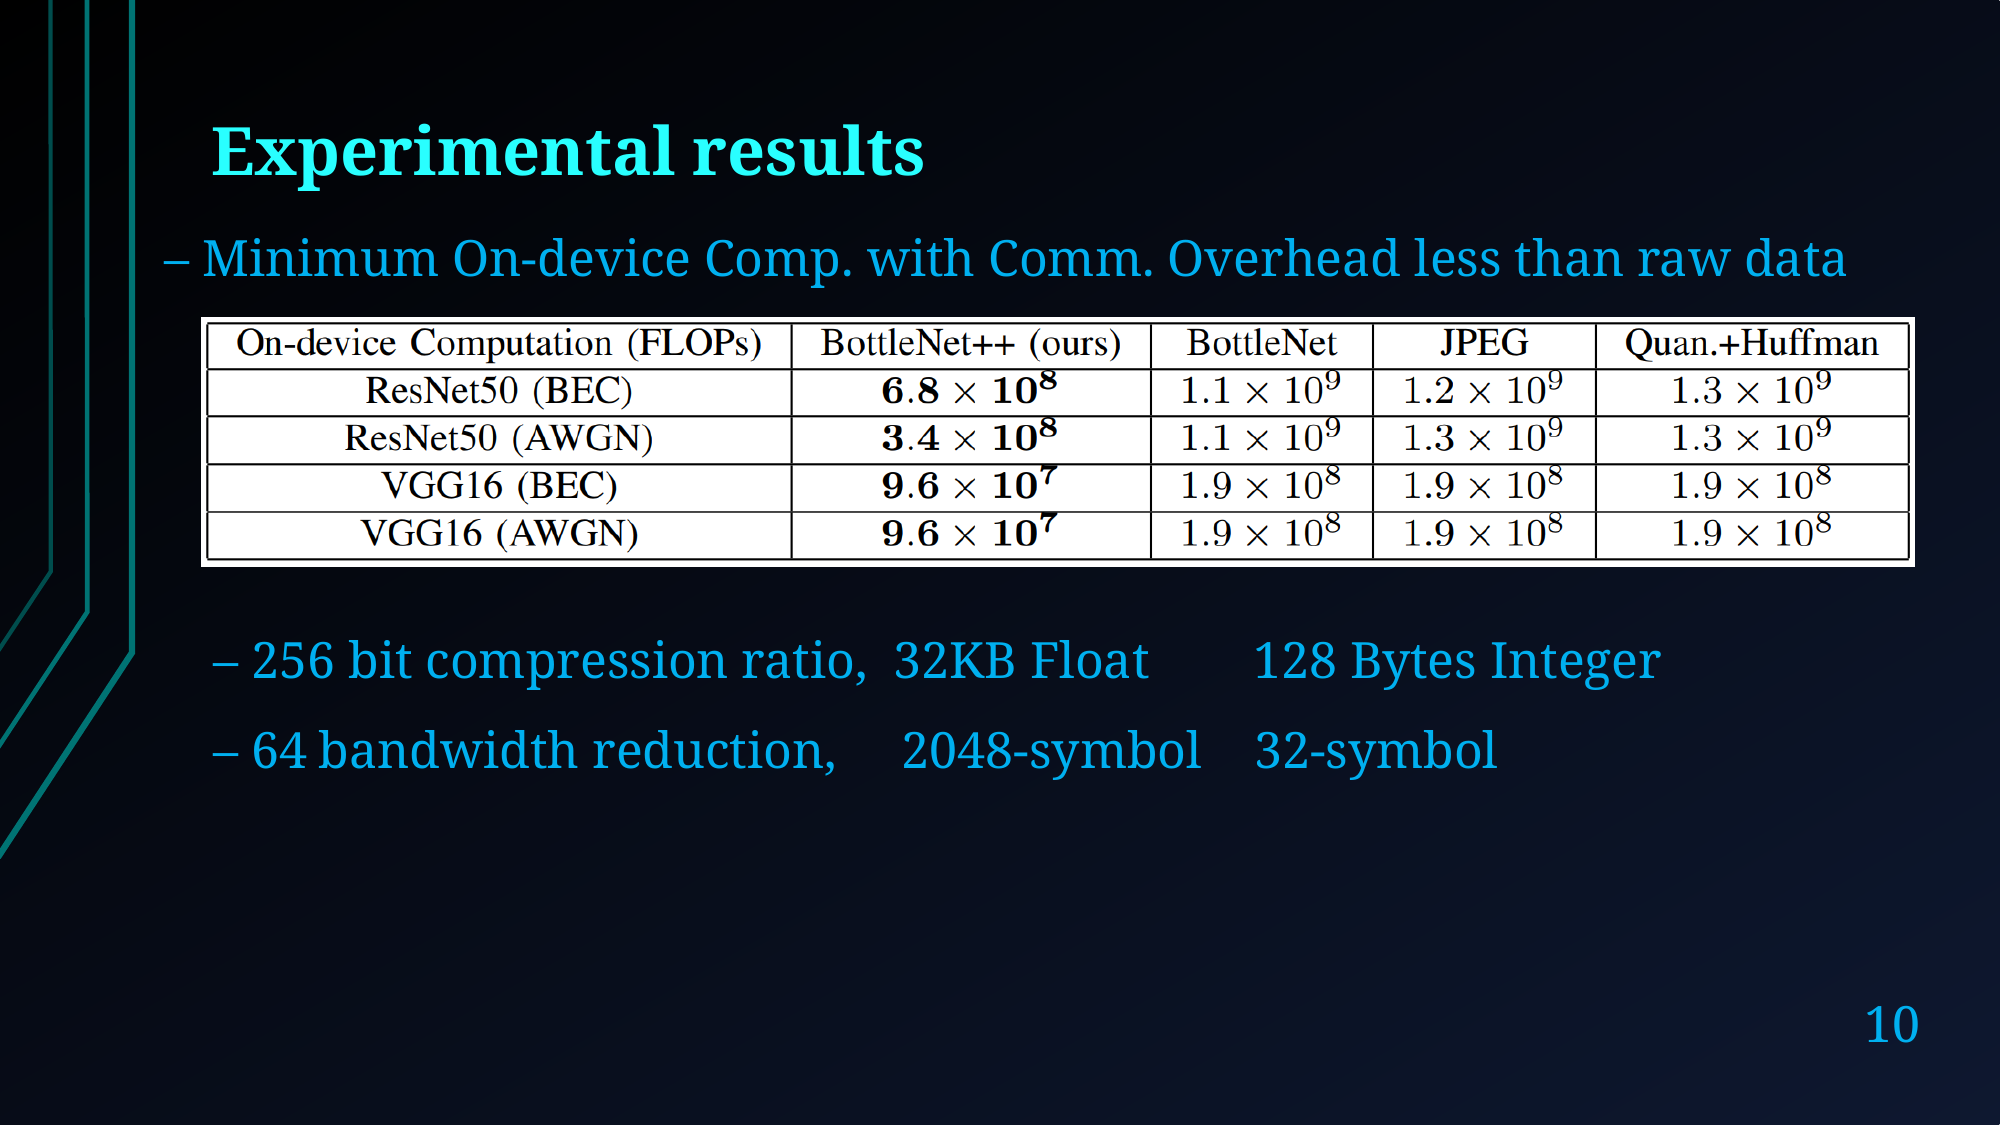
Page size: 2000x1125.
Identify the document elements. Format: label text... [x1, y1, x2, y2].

text_box – Minimum On-device Comp. with Comm. Overhead less than raw data [149, 219, 1878, 295]
picture [201, 316, 1915, 567]
text_box Experimental results [196, 101, 1910, 197]
text_box 10 [1849, 985, 1936, 1060]
